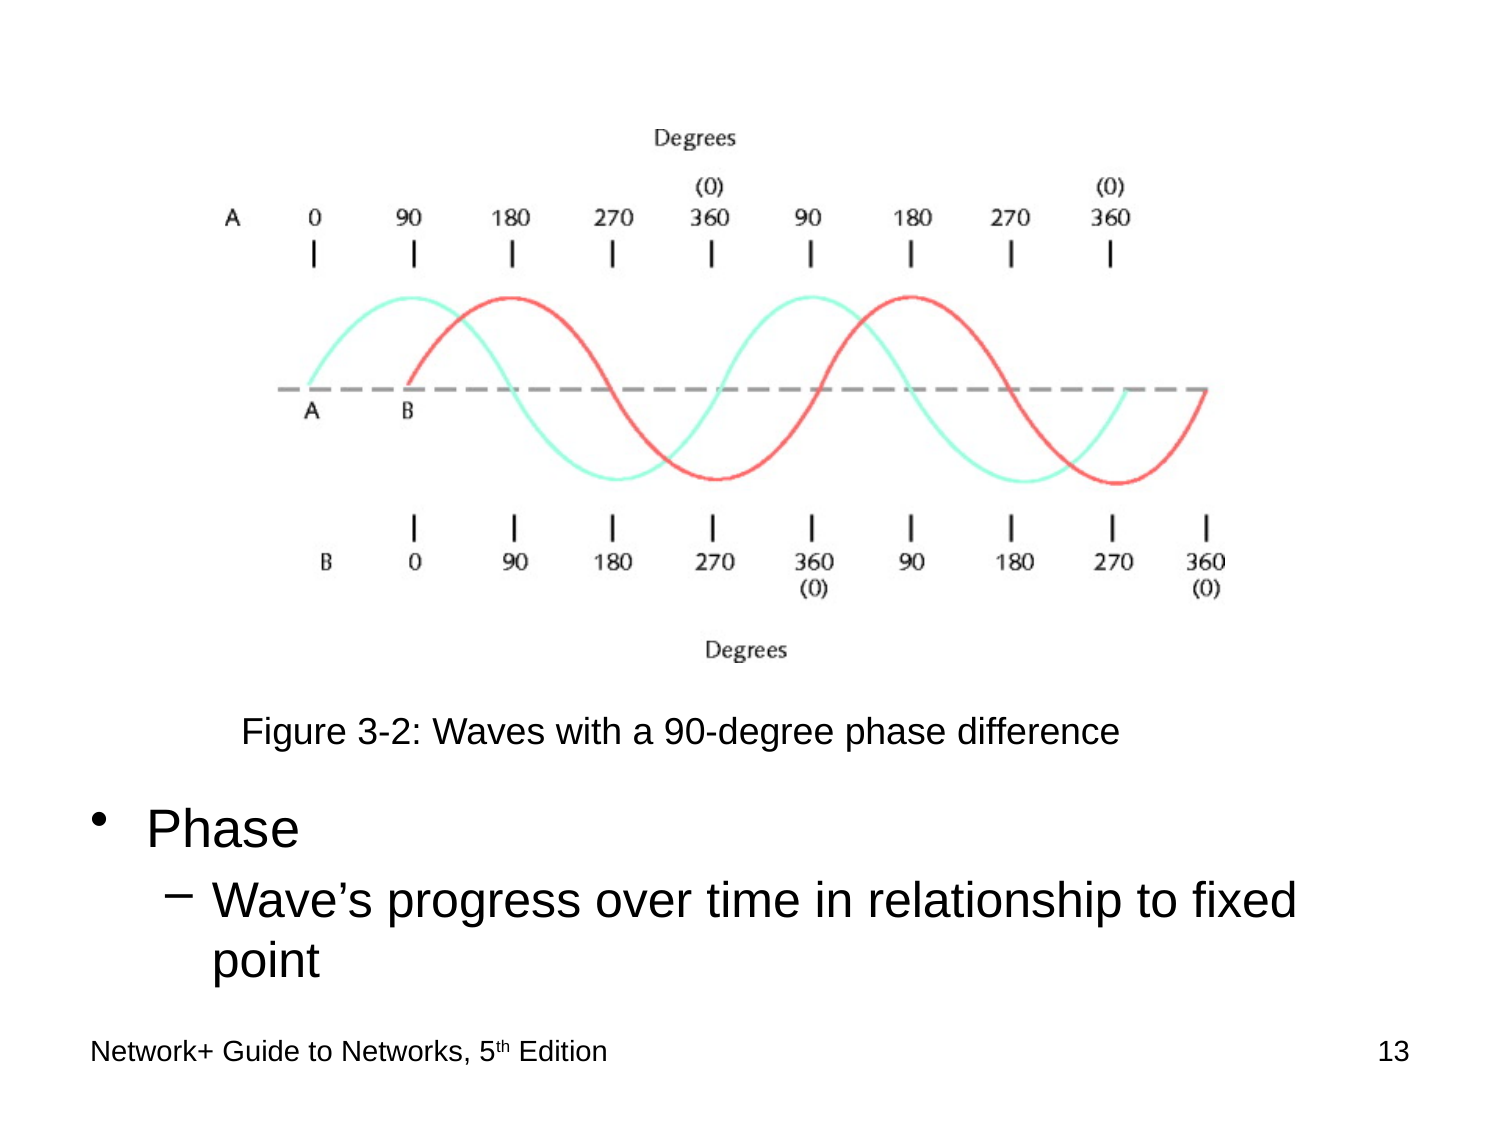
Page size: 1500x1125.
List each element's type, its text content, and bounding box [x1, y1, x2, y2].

slide_number 13 [1074, 1024, 1426, 1103]
footer Network+ Guide to Networks, 5th Edition [74, 1024, 988, 1103]
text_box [224, 128, 1338, 761]
list Phase Wave’s progress over time in relationship to fixed point [75, 785, 1425, 1027]
